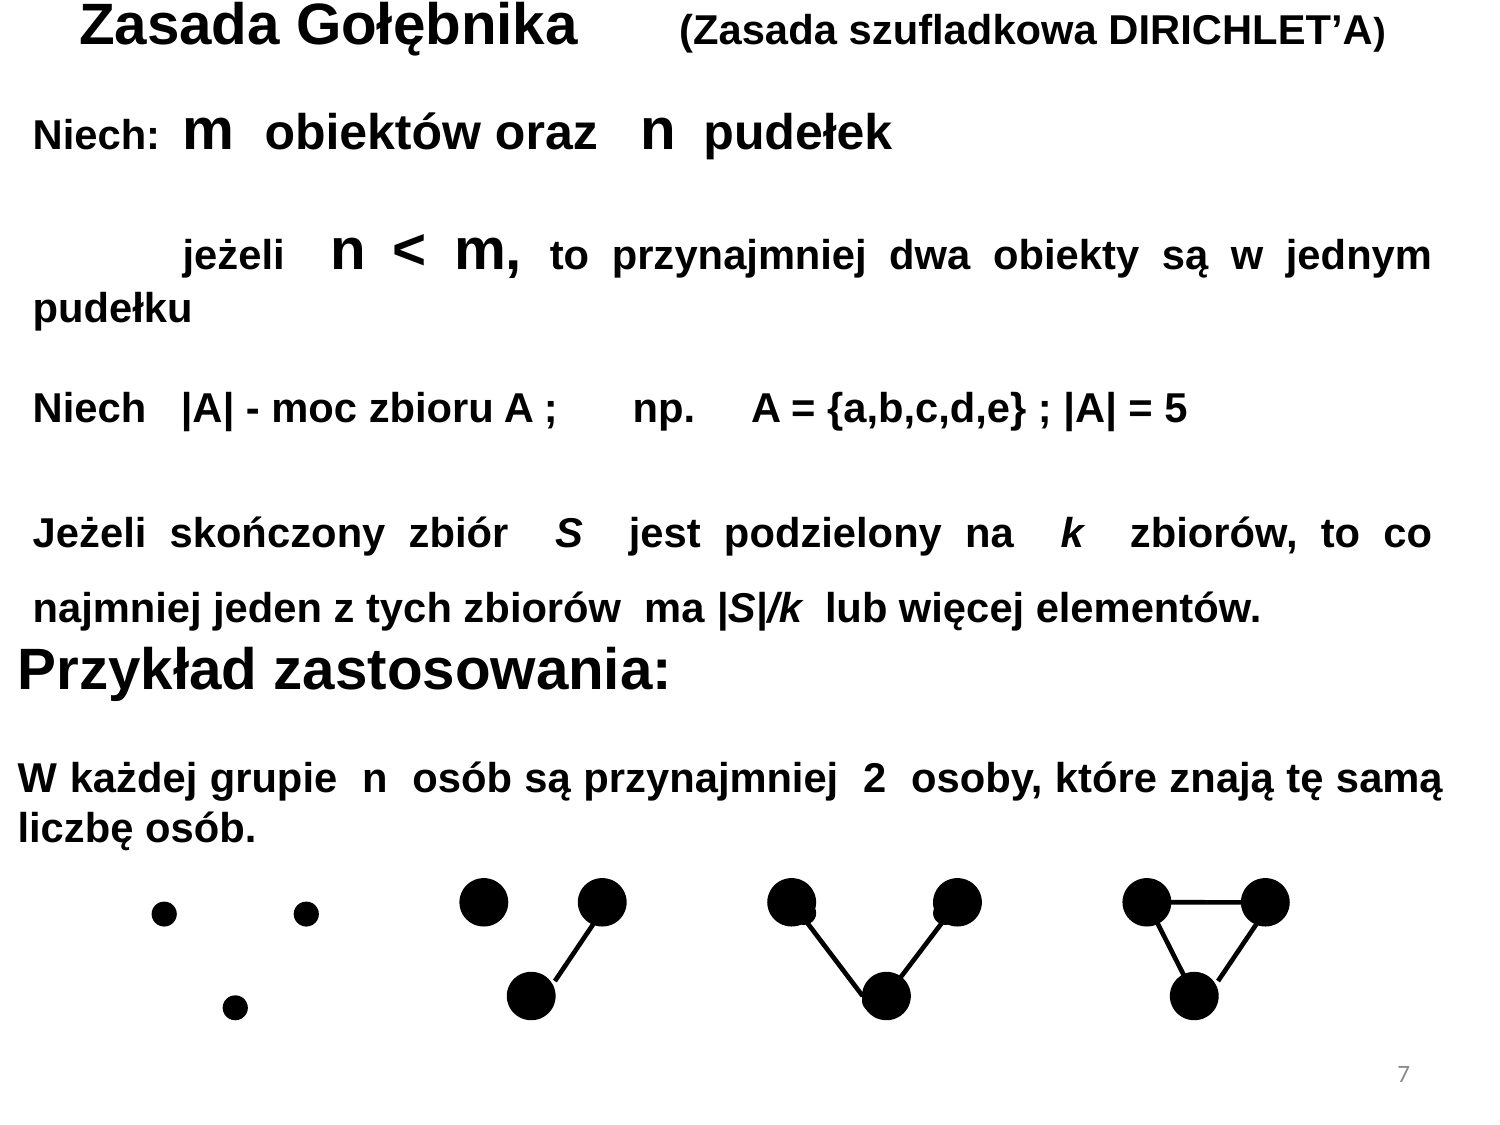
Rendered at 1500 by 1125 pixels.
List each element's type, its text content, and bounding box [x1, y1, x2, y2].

slide_number 7 [1074, 1042, 1425, 1103]
text_box Przykład zastosowania: W każdej grupie n osób są przynajmniej 2 osoby, które znają tę samą liczbę osób. [2, 623, 1459, 859]
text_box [152, 878, 1290, 1020]
text_box Zasada Gołębnika (Zasada szufladkowa DIRICHLET’A) Niech: m obiektów oraz n pudełek jeżeli n < m, to przynajmniej dwa obiekty są w jednym pudełku Niech |A| - moc zbioru A ; np. A = {a,b,c,d,e} ; |A| = 5 Jeżeli skończony zbiór S jest podzielony na k zbiorów, to co najmniej jeden z tych zbiorów ma |S|/k lub więcej elementów. [17, 0, 1448, 623]
